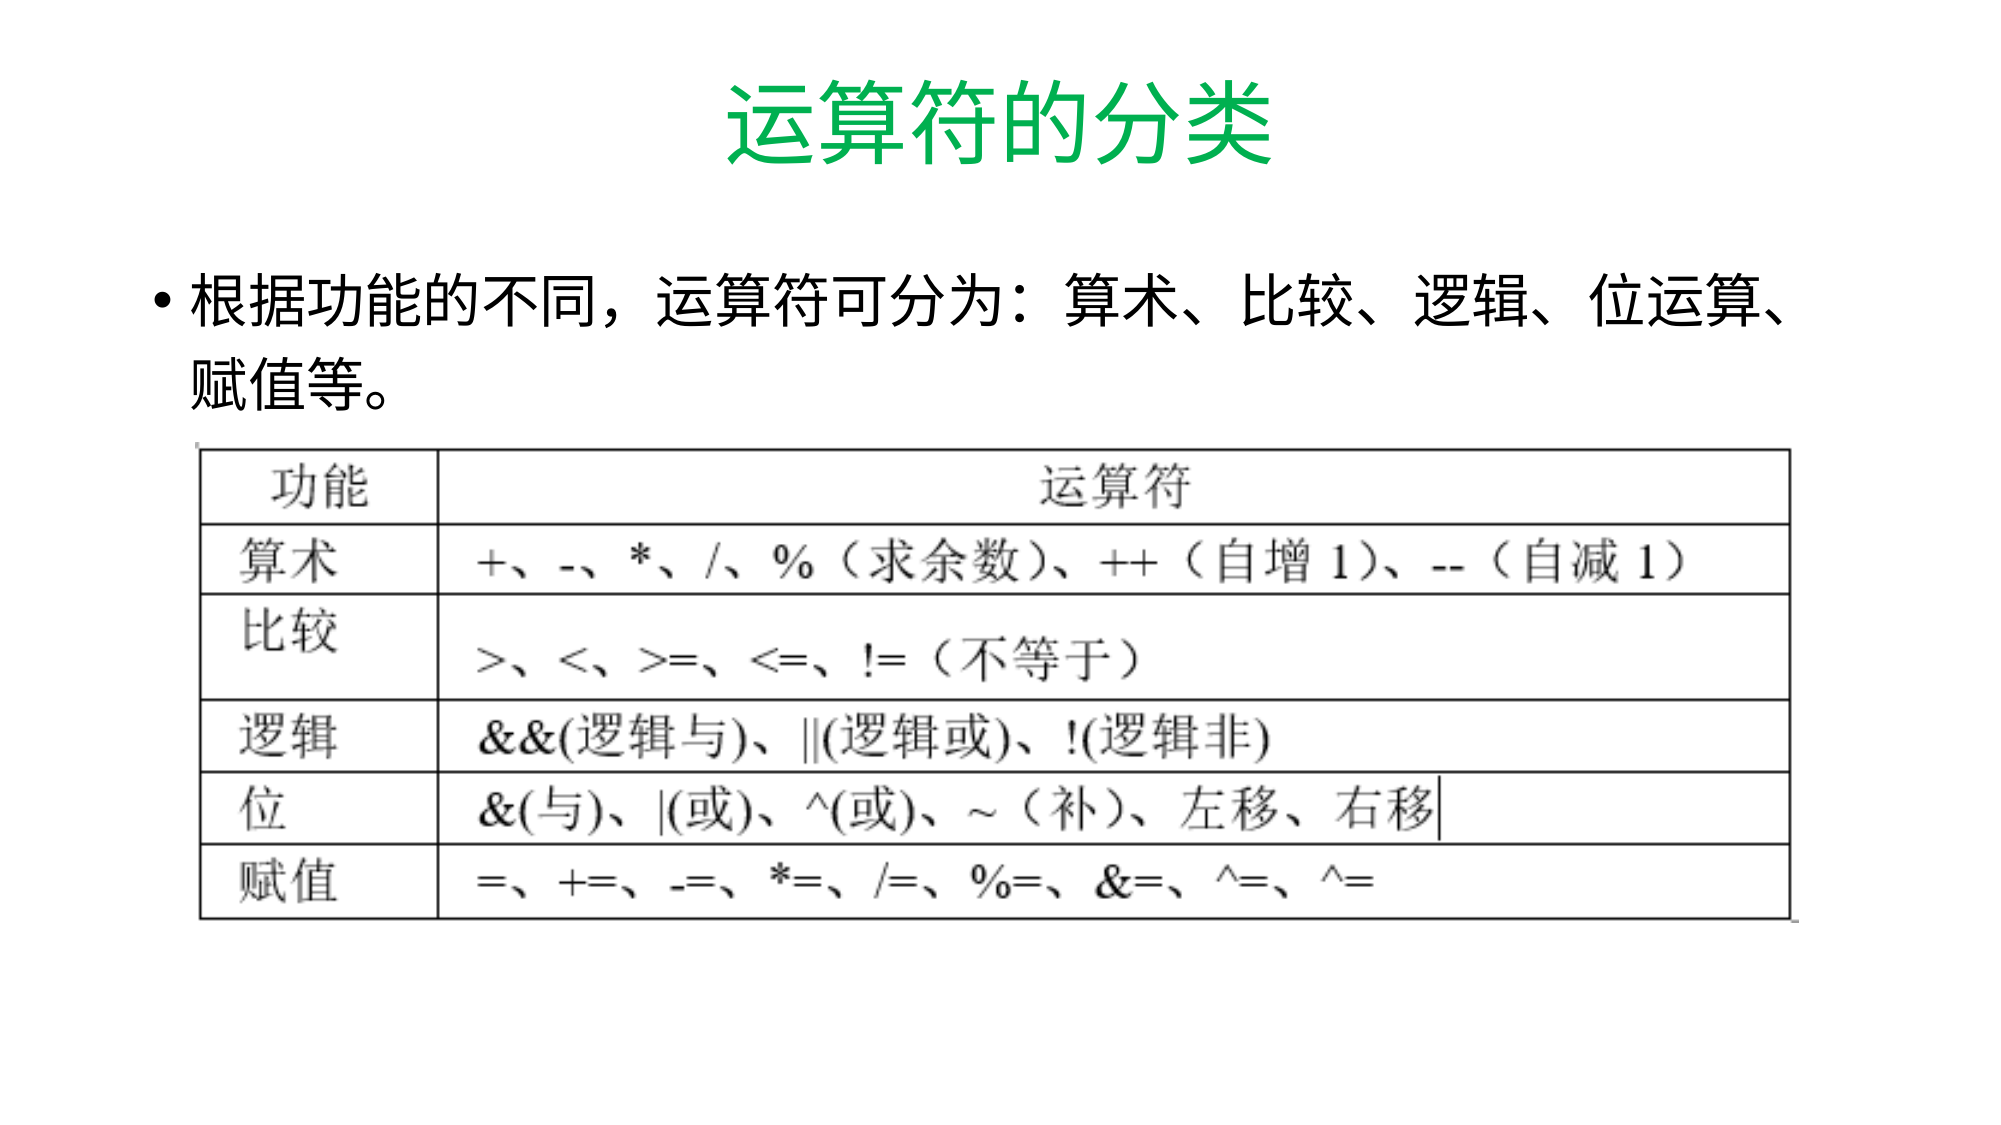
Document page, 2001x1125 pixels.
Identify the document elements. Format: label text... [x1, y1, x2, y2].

picture [195, 442, 1799, 923]
title 运算符的分类 [137, 39, 1863, 218]
list 根据功能的不同，运算符可分为：算术、比较、逻辑、位运算、赋值等。 [137, 242, 1863, 485]
